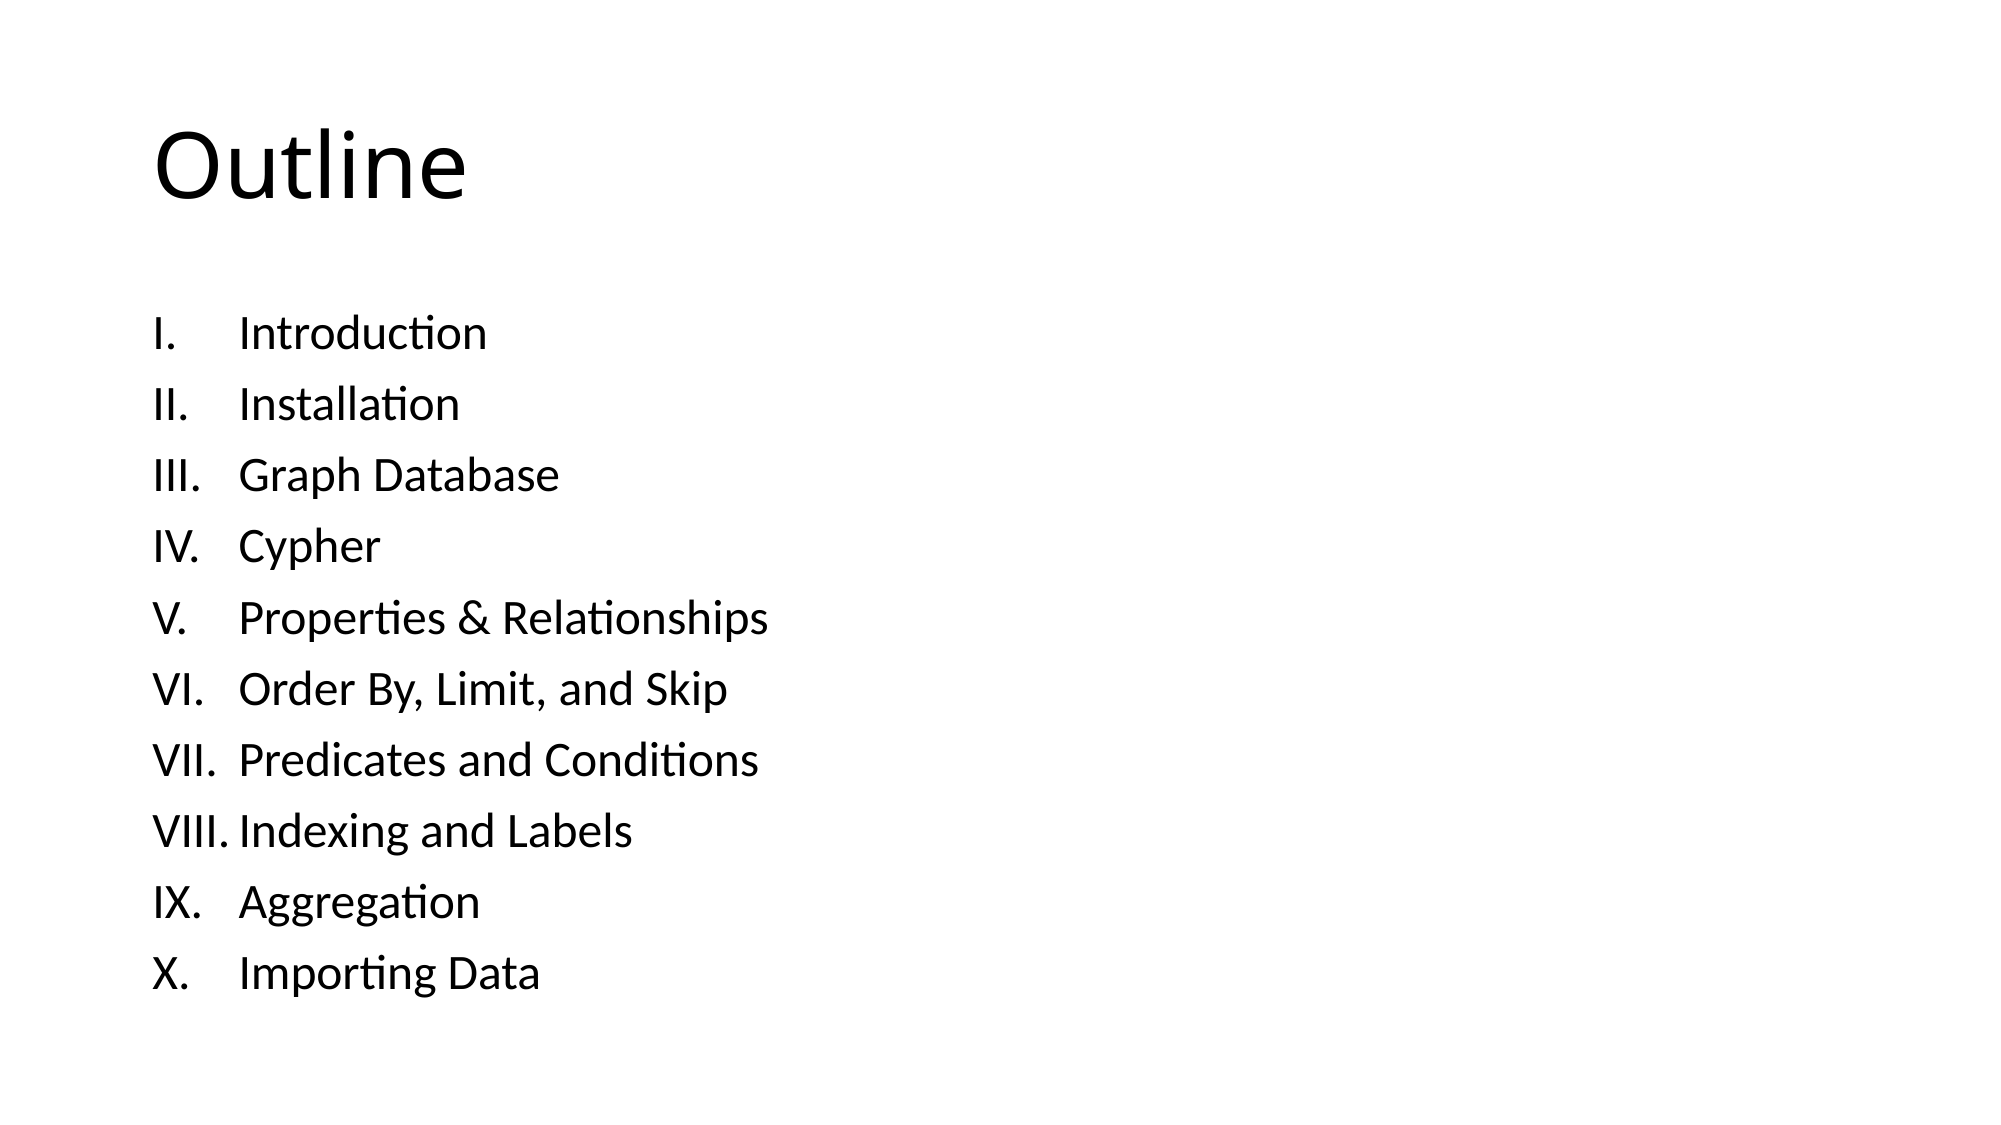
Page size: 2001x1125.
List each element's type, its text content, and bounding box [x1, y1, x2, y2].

list Introduction Installation Graph Database Cypher Properties & Relationships Order By, Limit, and Skip Predicates and Conditions Indexing and Labels Aggregation Importing Data [137, 299, 1863, 1014]
title Outline [137, 59, 1863, 278]
